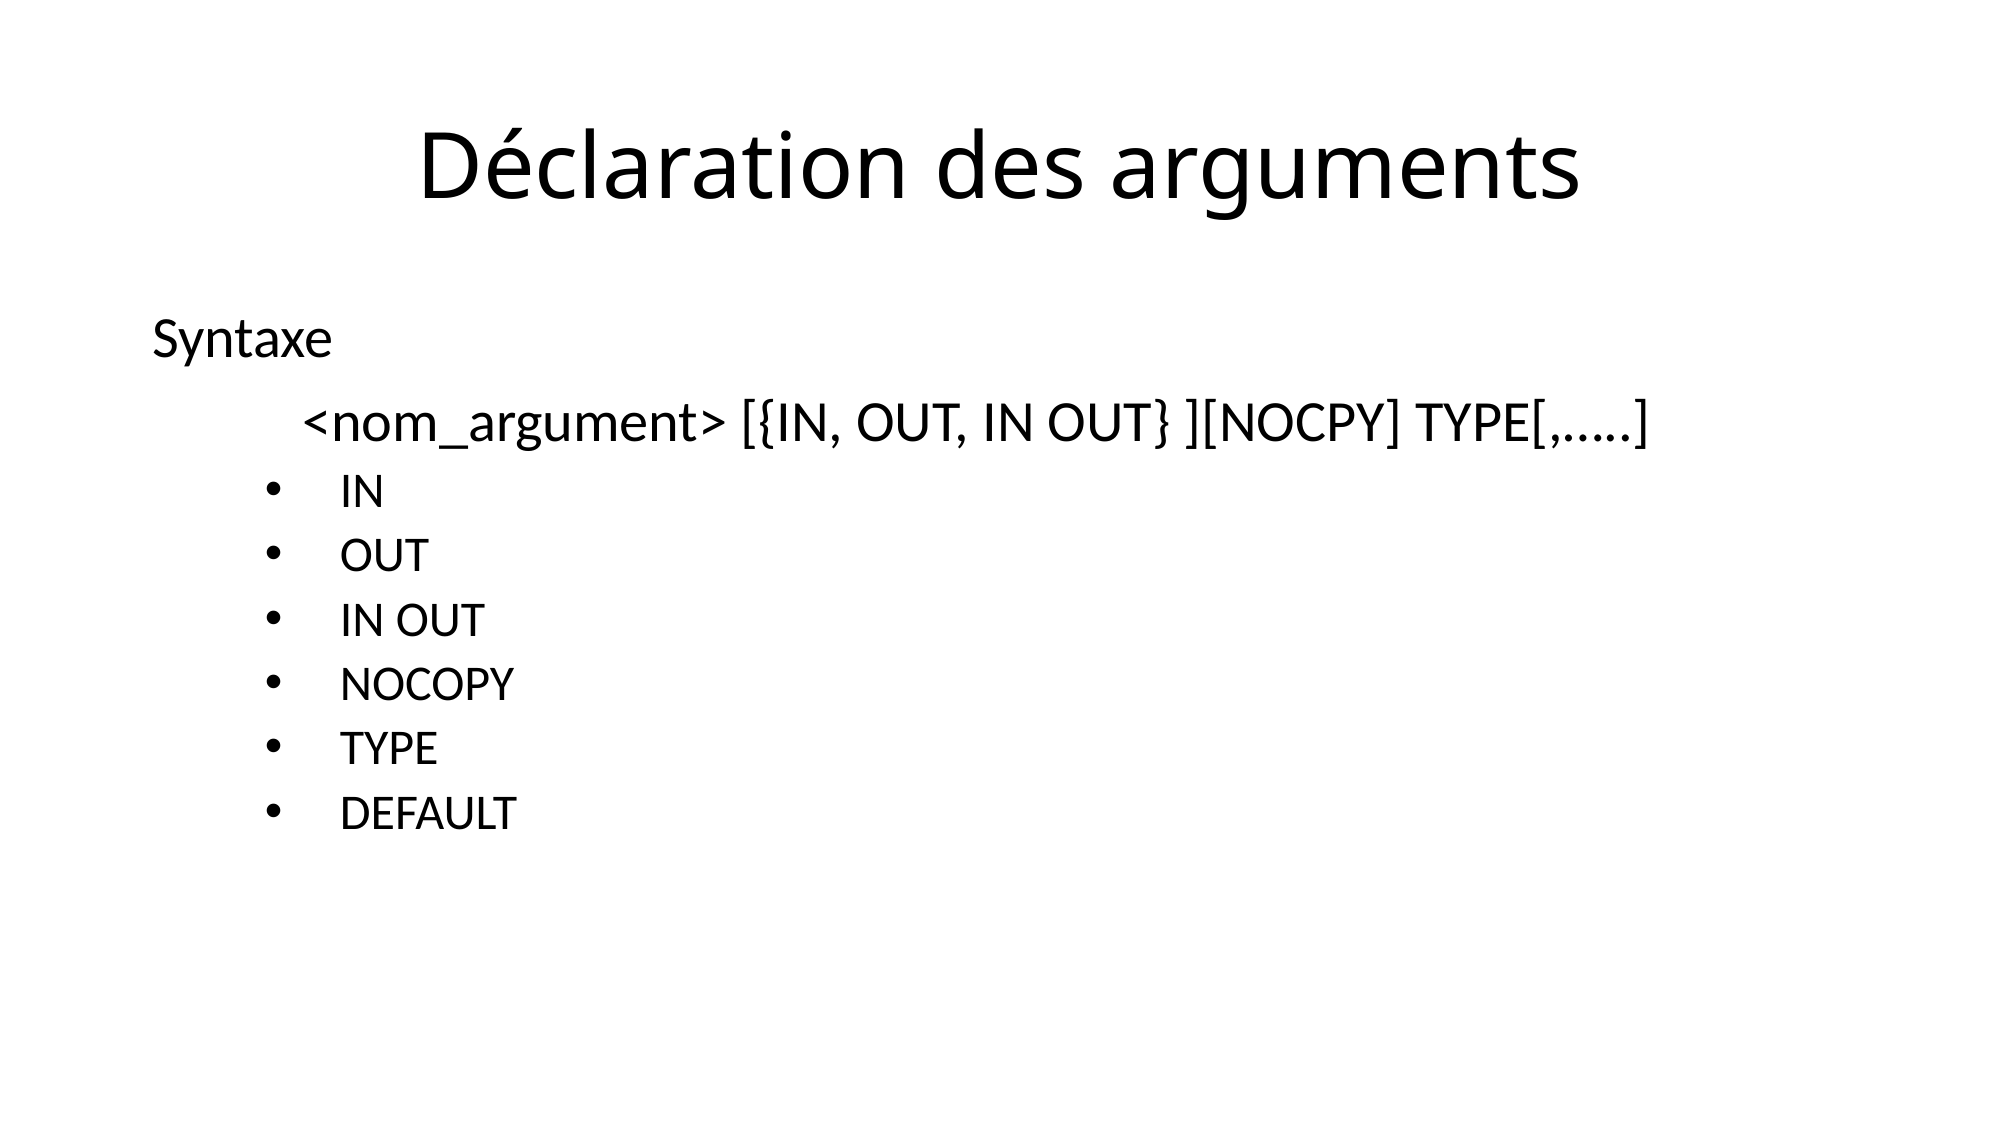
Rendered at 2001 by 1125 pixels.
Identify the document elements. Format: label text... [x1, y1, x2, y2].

list Syntaxe <nom_argument> [{IN, OUT, IN OUT} ][NOCPY] TYPE[,…..] IN OUT IN OUT NOCOPY TYPE DEFAULT [137, 299, 1863, 1014]
title Déclaration des arguments [137, 59, 1863, 278]
